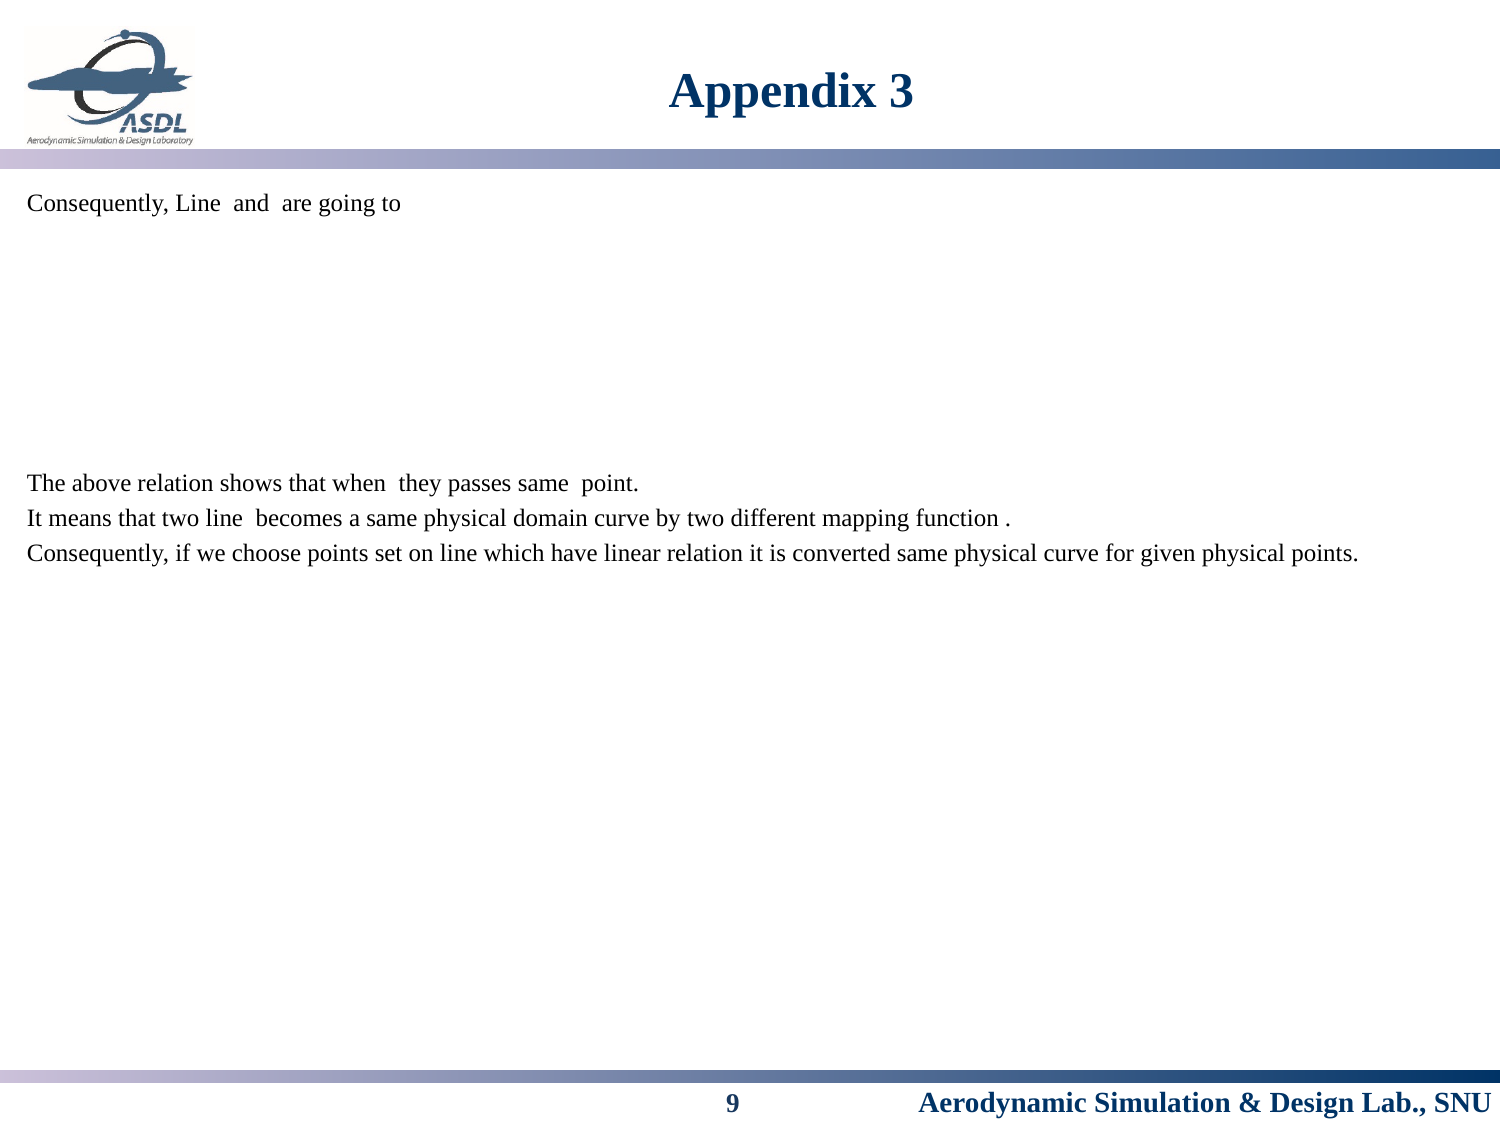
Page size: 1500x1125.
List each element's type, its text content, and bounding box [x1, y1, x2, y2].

title Appendix 3 [218, 42, 1365, 132]
slide_number 9 [671, 1065, 795, 1125]
picture [24, 26, 195, 148]
